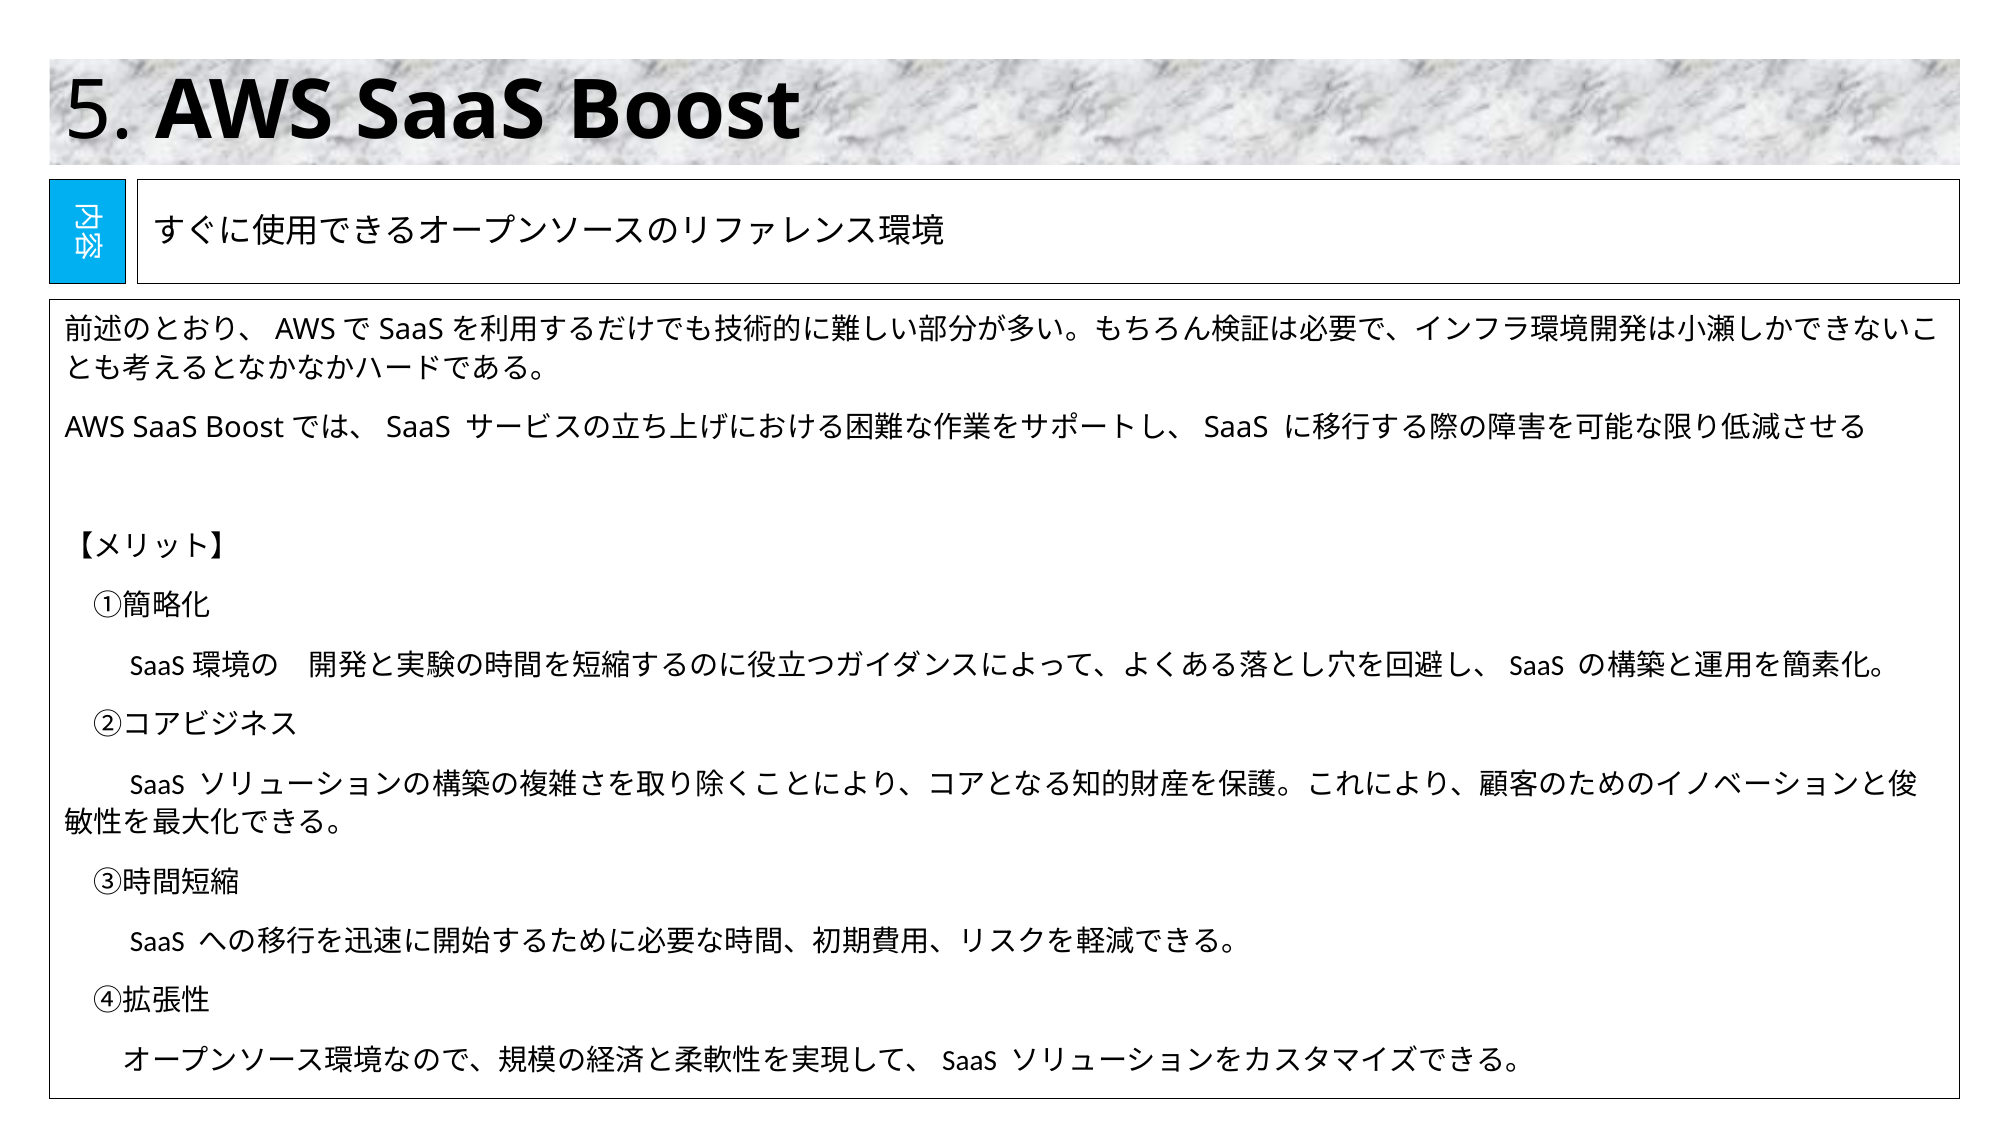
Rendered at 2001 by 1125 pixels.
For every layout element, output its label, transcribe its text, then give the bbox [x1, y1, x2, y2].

title 5. AWS SaaS Boost [49, 59, 1960, 165]
text_box すぐに使用できるオープンソースのリファレンス環境 [137, 179, 1960, 284]
list 前述のとおり、AWSでSaaSを利用するだけでも技術的に難しい部分が多い。もちろん検証は必要で、インフラ環境開発は小瀬しかできないことも考えるとなかなかハードである。 AWS SaaS Boostでは、SaaS サービスの立ち上げにおける困難な作業をサポートし、SaaS に移行する際の障害を可能な限り低減させる 【メリット】 ①簡略化 SaaS環境の 開発と実験の時間を短縮するのに役立つガイダンスによって、よくある落とし穴を回避し、SaaS の構築と運用を簡素化。 ②コアビジネス SaaS ソリューションの構築の複雑さを取り除くことにより、コアとなる知的財産を保護。これにより、顧客のためのイノベーションと俊敏性を最大化できる。 ③時間短縮 SaaS への移行を迅速に開始するために必要な時間、初期費用、リスクを軽減できる。 ④拡張性 オープンソース環境なので、規模の経済と柔軟性を実現して、SaaS ソリューションをカスタマイズできる。 [49, 299, 1960, 1099]
text_box 内容 [49, 179, 126, 284]
